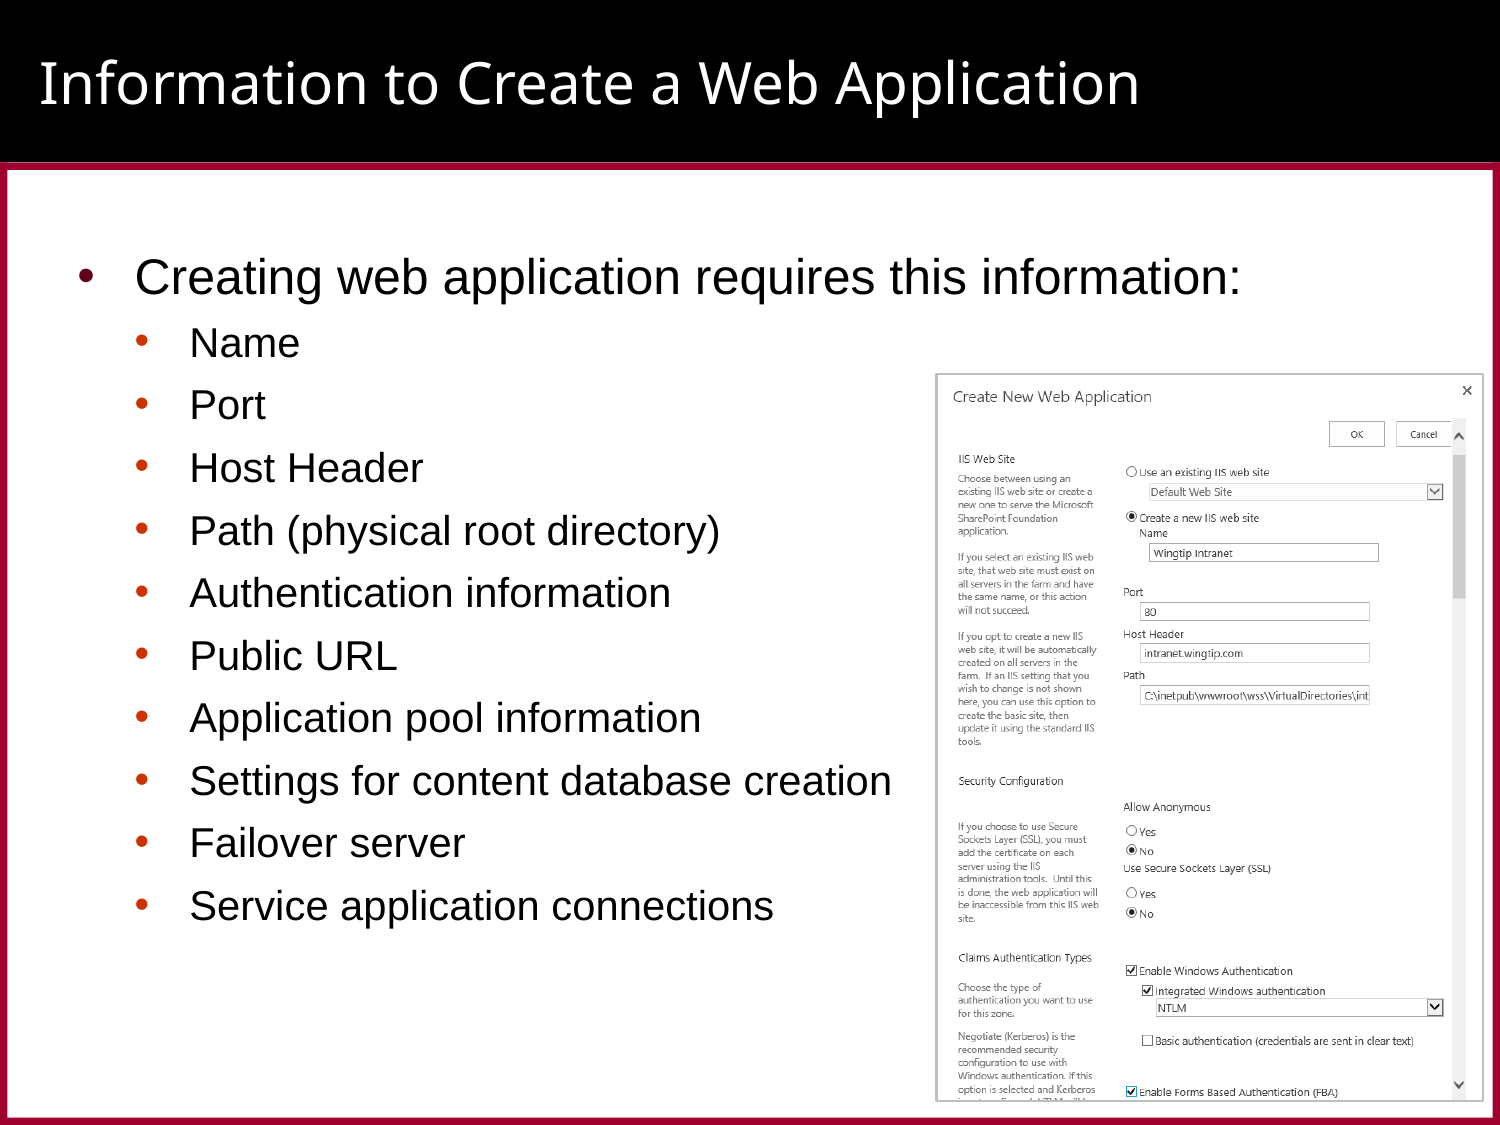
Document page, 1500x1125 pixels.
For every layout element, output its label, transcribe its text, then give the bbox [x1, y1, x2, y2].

list Creating web application requires this information: Name Port Host Header Path (physical root directory) Authentication information Public URL Application pool information Settings for content database creation Failover server Service application connections [62, 237, 1438, 1088]
title Information to Create a Web Application [24, 12, 1438, 150]
picture [937, 374, 1482, 1101]
